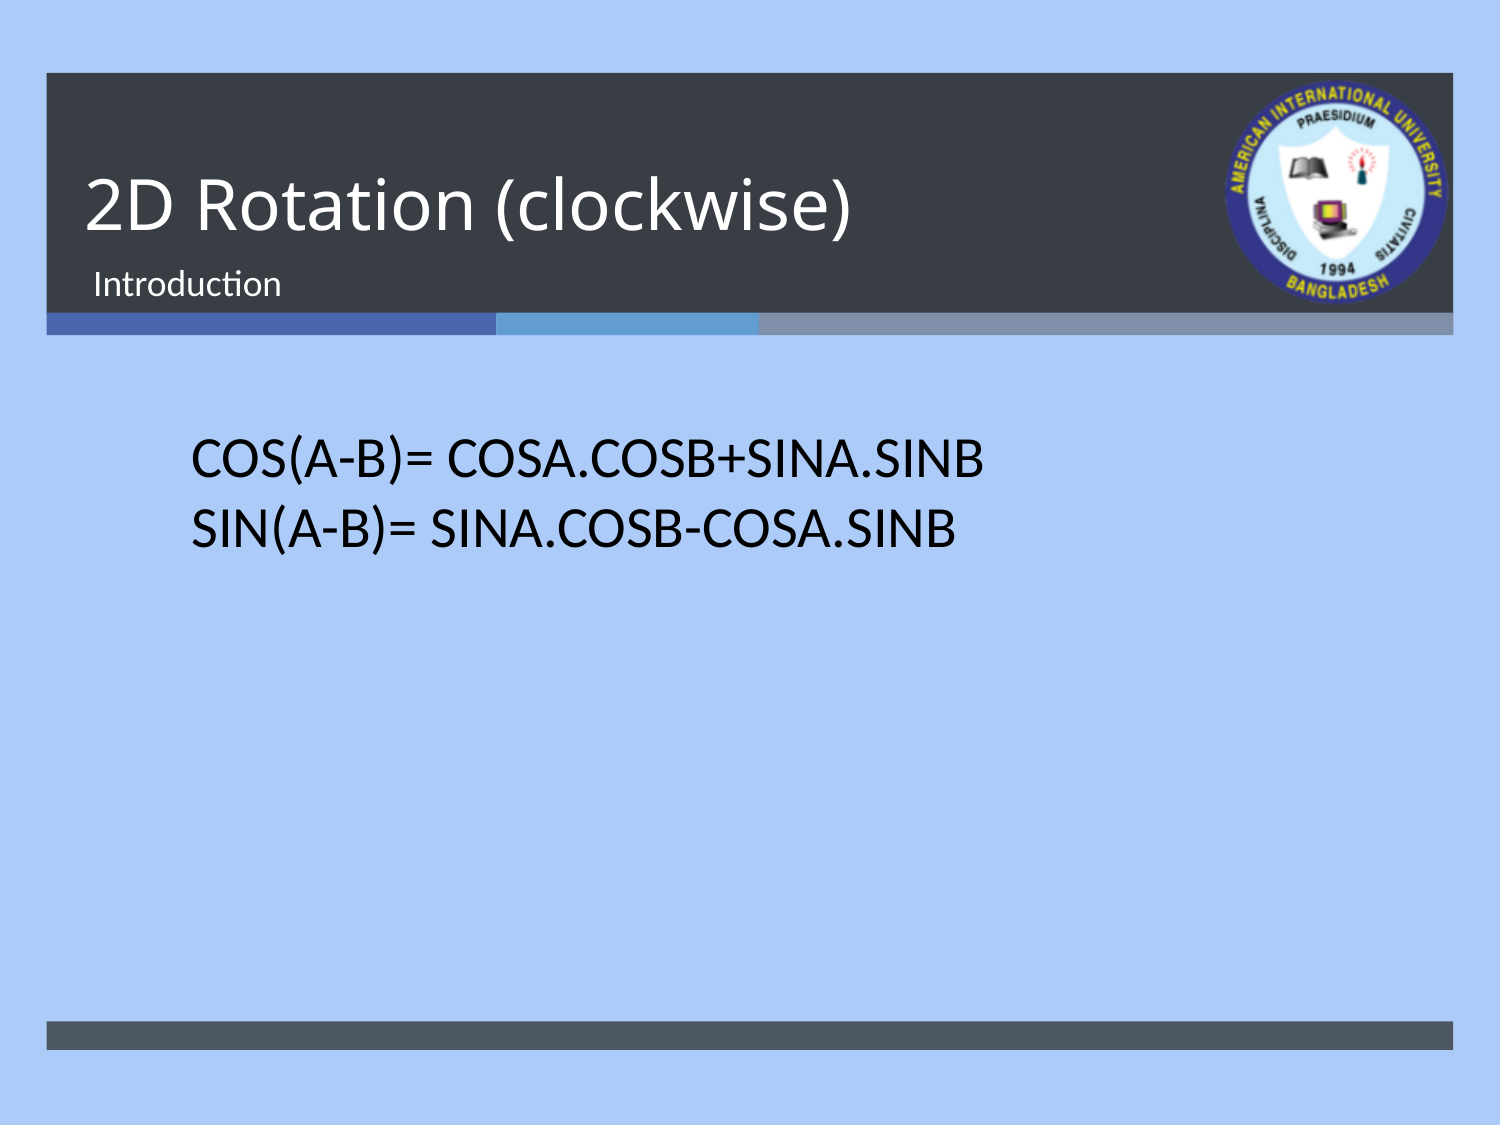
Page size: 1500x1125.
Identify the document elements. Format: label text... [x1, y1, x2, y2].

picture [1351, 75, 1454, 310]
subtitle Introduction [78, 251, 1351, 331]
text_box COS(A-B)= COSA.COSB+SINA.SINB SIN(A-B)= SINA.COSB-COSA.SINB [176, 411, 1324, 612]
title 2D Rotation (clockwise) [69, 73, 1351, 253]
